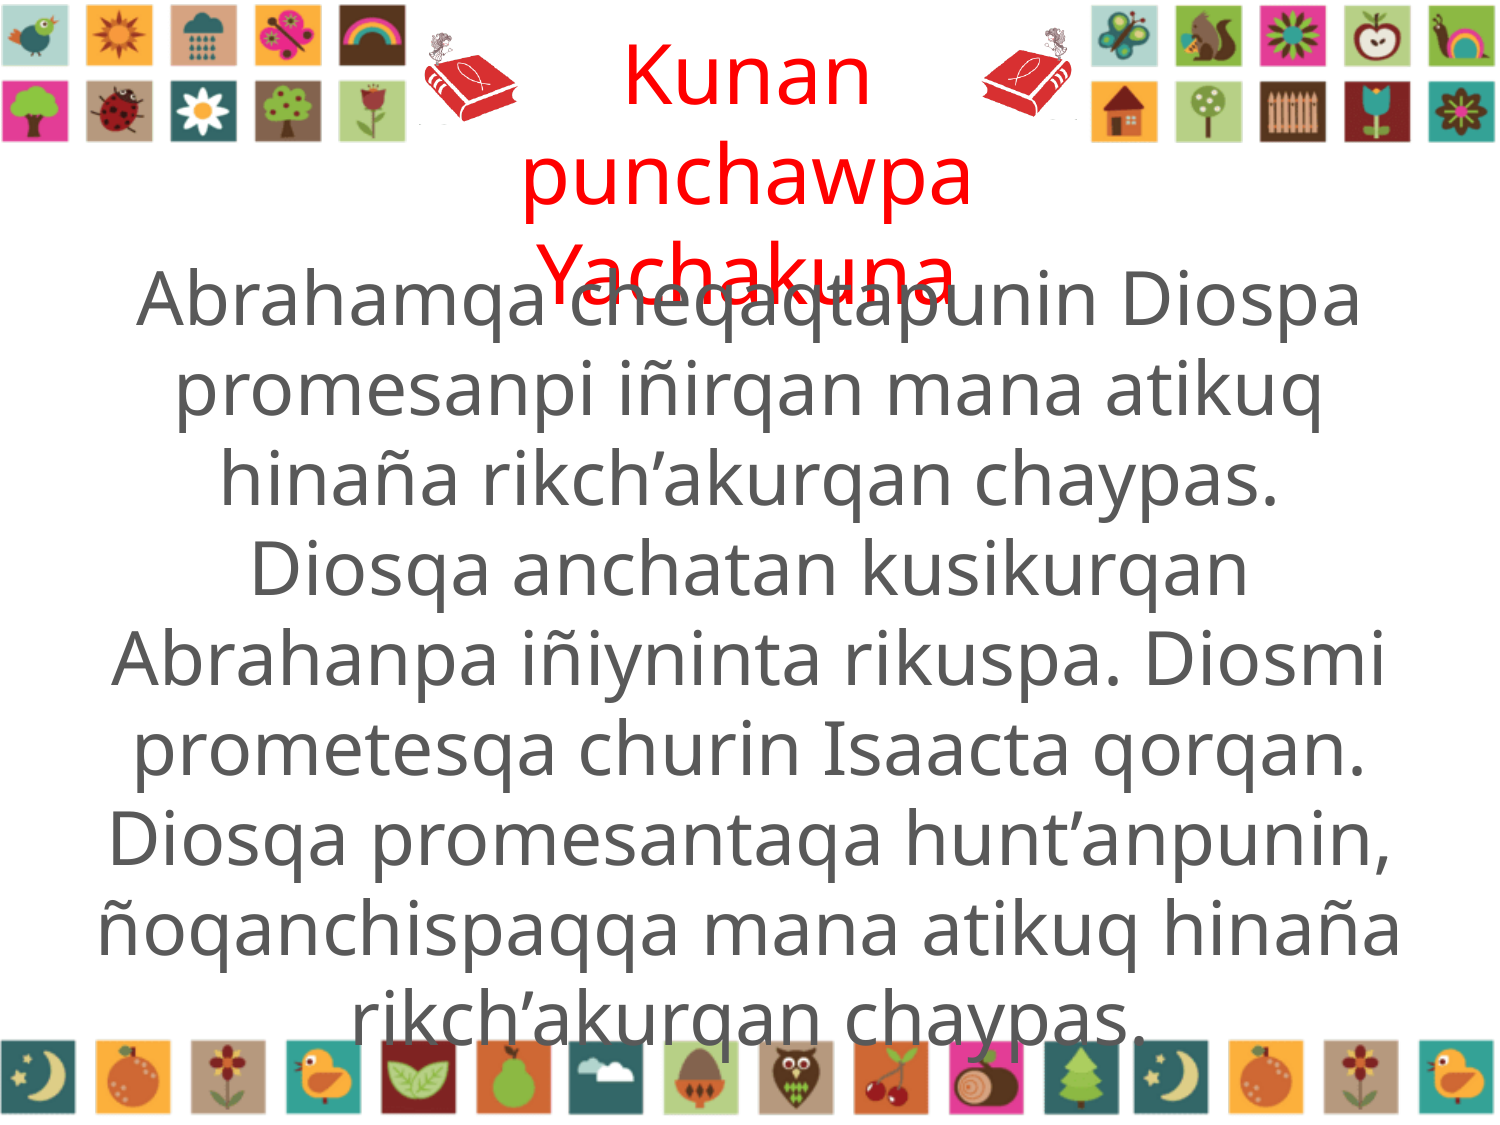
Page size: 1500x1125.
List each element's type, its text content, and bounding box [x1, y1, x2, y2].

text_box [0, 1028, 1500, 1118]
picture [950, 3, 1500, 150]
text_box Abrahamqa cheqaqtapunin Diospa promesanpi iñirqan mana atikuq hinaña rikch’akurqan chaypas. Diosqa anchatan kusikurqan Abrahanpa iñiyninta rikuspa. Diosmi prometesqa churin Isaacta qorqan. Diosqa promesantaqa hunt’anpunin, ñoqanchispaqqa mana atikuq hinaña rikch’akurqan chaypas. [76, 243, 1424, 1027]
text_box Kunan punchawpa Yachakuna [414, 13, 1080, 243]
picture [0, 3, 550, 150]
